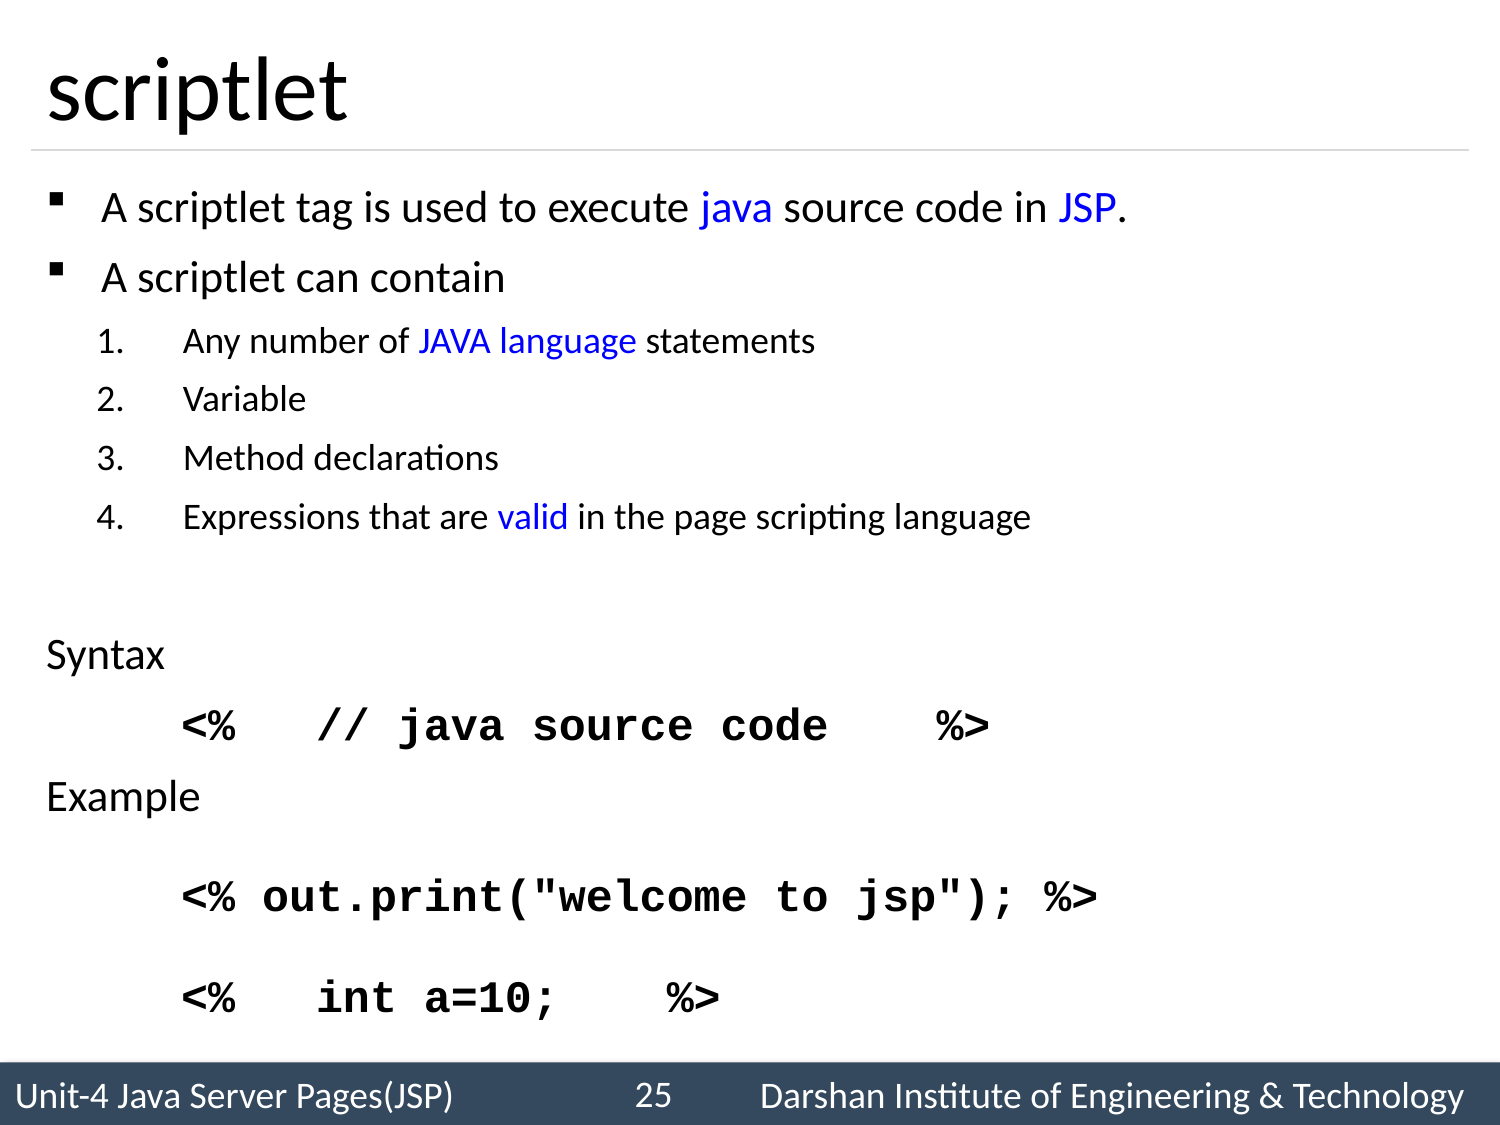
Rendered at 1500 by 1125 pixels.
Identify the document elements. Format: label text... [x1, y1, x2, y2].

list A scriptlet tag is used to execute java source code in JSP. A scriptlet can contain Any number of JAVA language statements Variable Method declarations Expressions that are valid in the page scripting language Syntax <% // java source code %> Example <% out.print("welcome to jsp"); %> <% int a=10; %> [31, 162, 1469, 1038]
title scriptlet [31, 17, 1469, 150]
slide_number 25 [587, 1062, 688, 1123]
